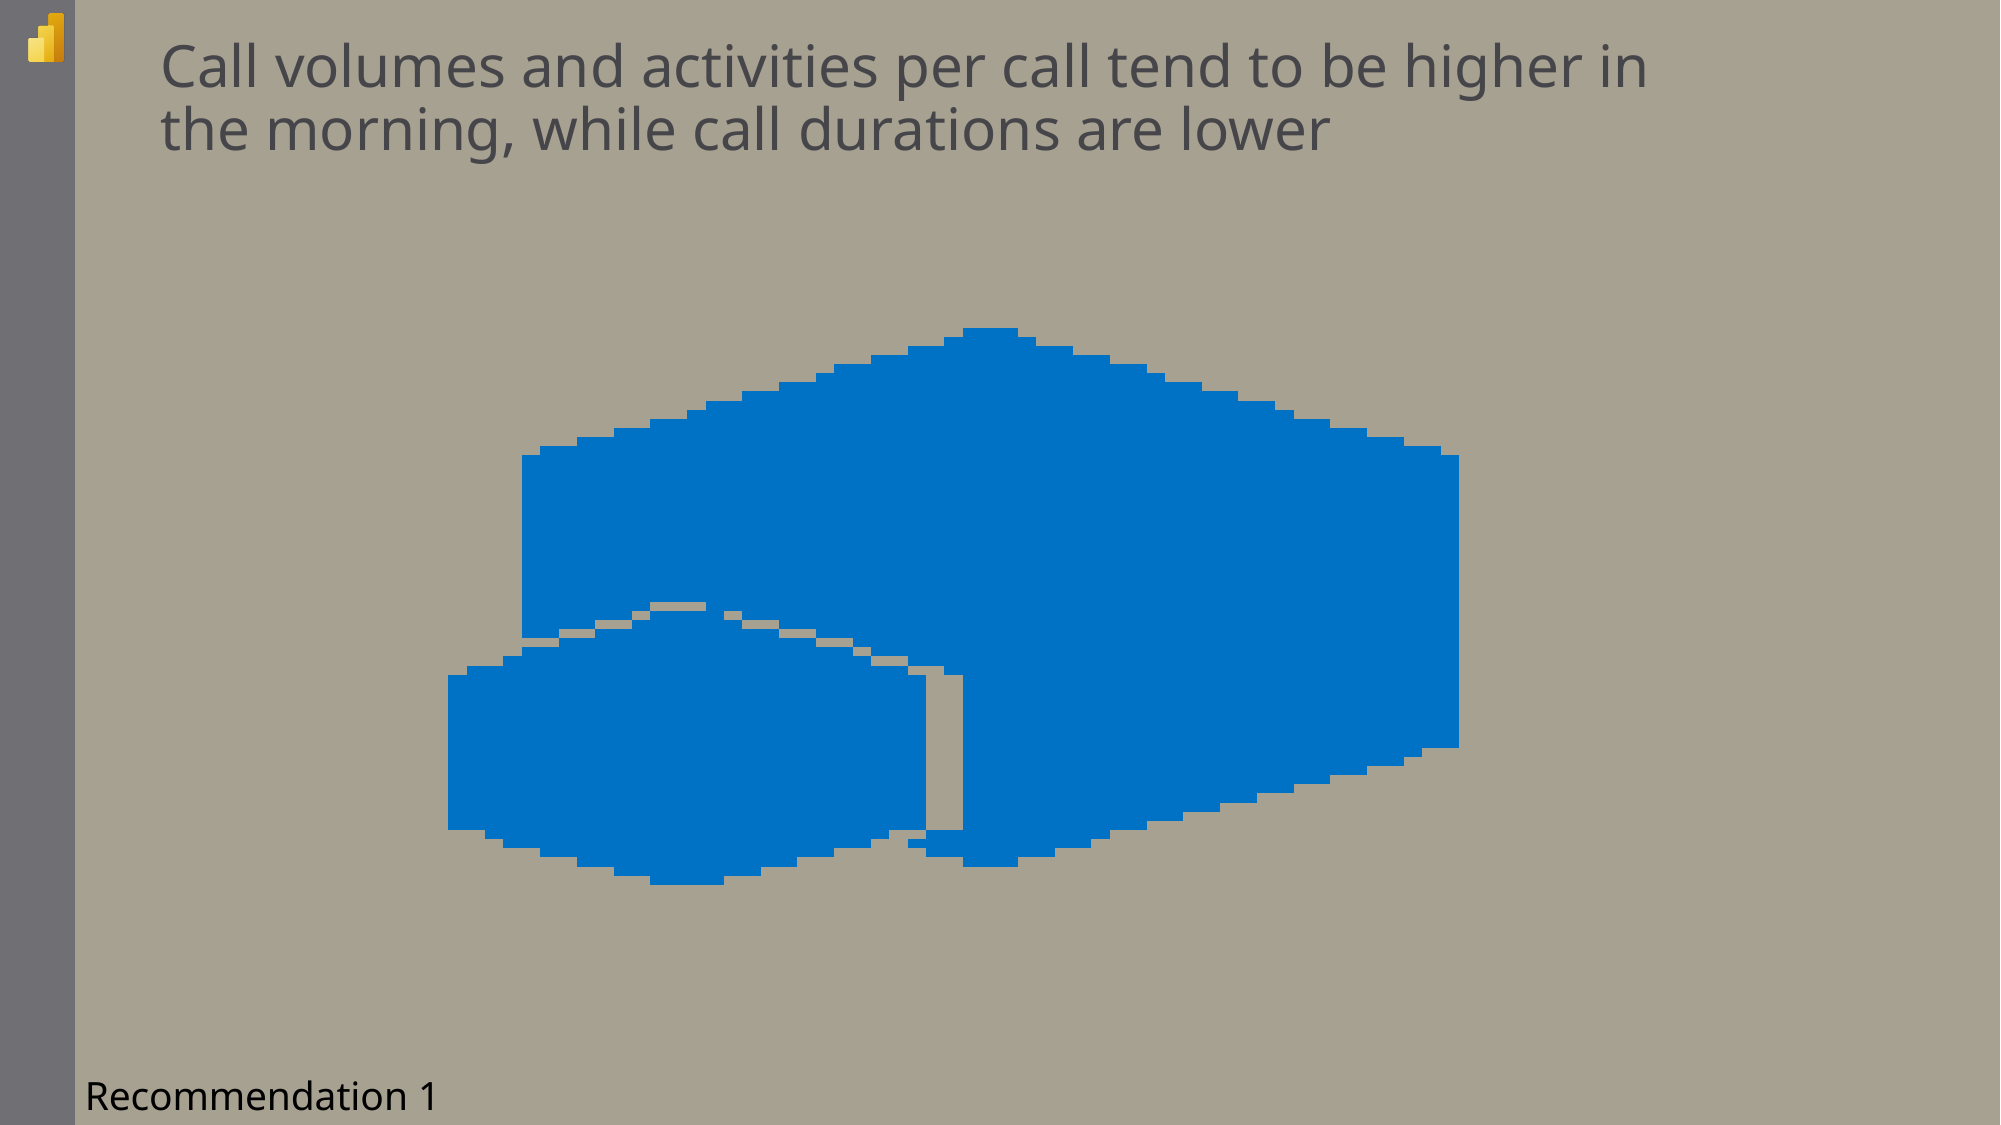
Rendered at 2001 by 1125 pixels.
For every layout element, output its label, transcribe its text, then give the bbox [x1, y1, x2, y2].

text_box Call volumes and activities per call tend to be higher in the morning, while call durations are lower [145, 0, 1736, 171]
picture [118, 191, 1882, 1068]
text_box Recommendation 1 [69, 1067, 475, 1125]
picture [21, 13, 71, 62]
